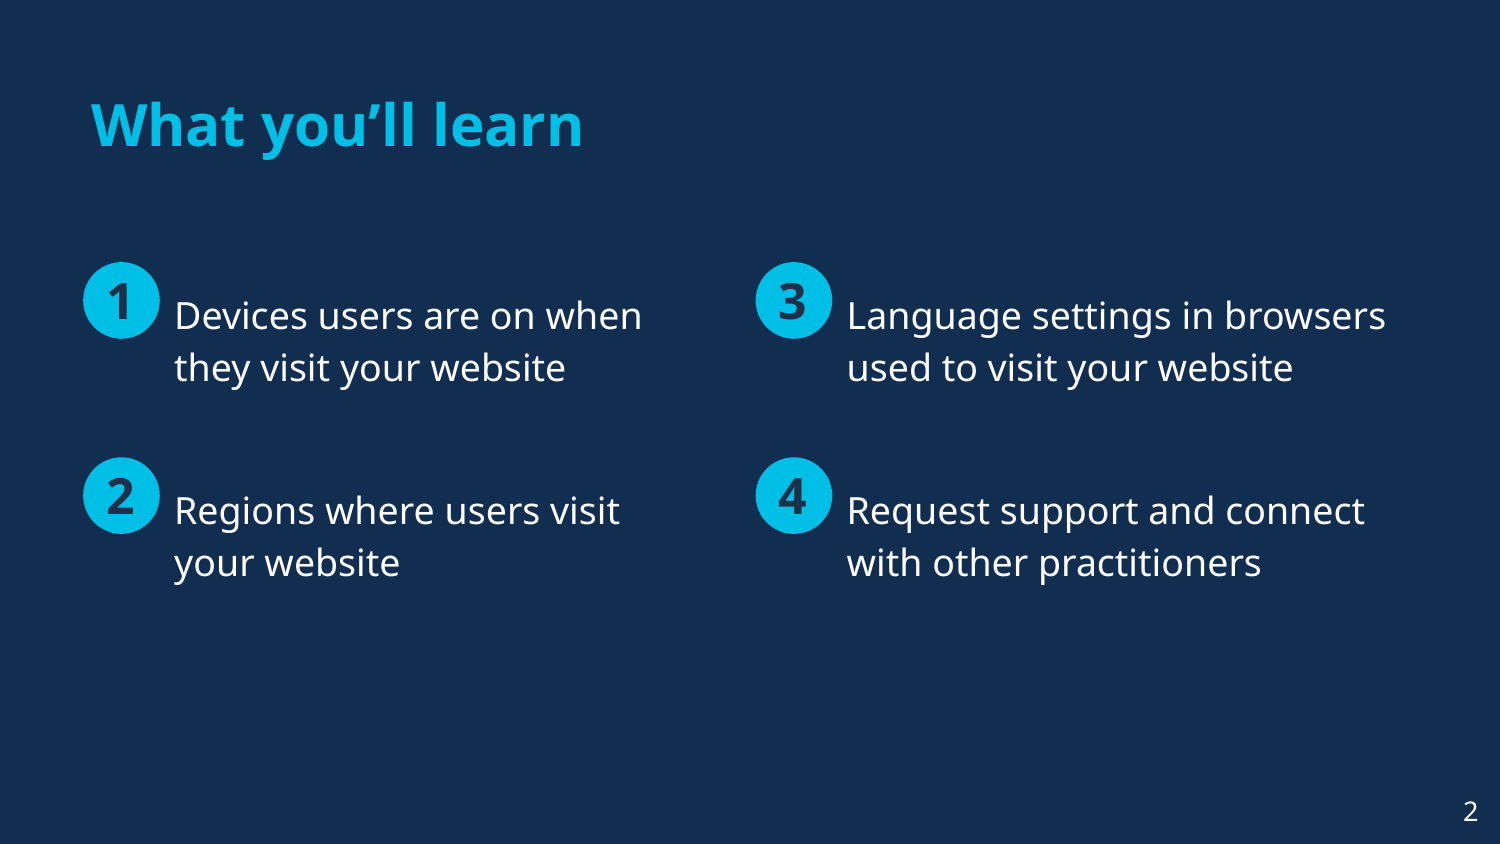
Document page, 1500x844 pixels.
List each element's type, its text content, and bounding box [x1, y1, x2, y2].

list Regions where users visit your website [159, 465, 669, 653]
list Request support and connect with other practitioners [831, 465, 1424, 618]
title What you’ll learn [76, 72, 1424, 167]
list Language settings in browsers used to visit your website [831, 270, 1424, 422]
slide_number 2 [1403, 779, 1494, 844]
list Devices users are on when they visit your website [159, 270, 669, 458]
